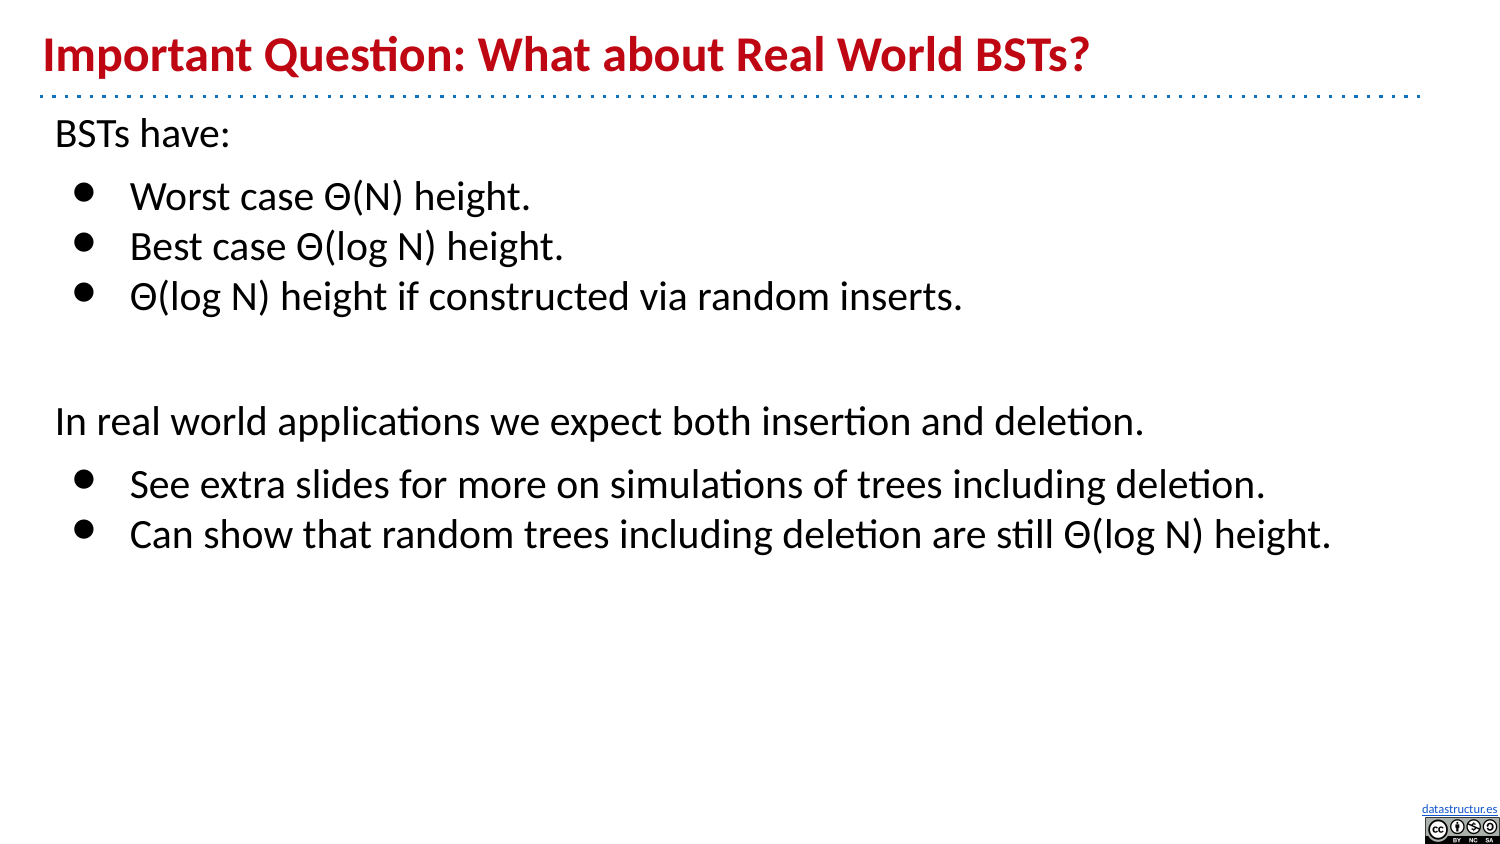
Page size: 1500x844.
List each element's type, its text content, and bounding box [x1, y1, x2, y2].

picture [1425, 817, 1500, 844]
title Important Question: What about Real World BSTs? [27, 15, 1378, 97]
list BSTs have: Worst case Θ(N) height. Best case Θ(log N) height. Θ(log N) height if constructed via random inserts. In real world applications we expect both insertion and deletion. See extra slides for more on simulations of trees including deletion. Can show that random trees including deletion are still Θ(log N) height. [39, 91, 1425, 773]
